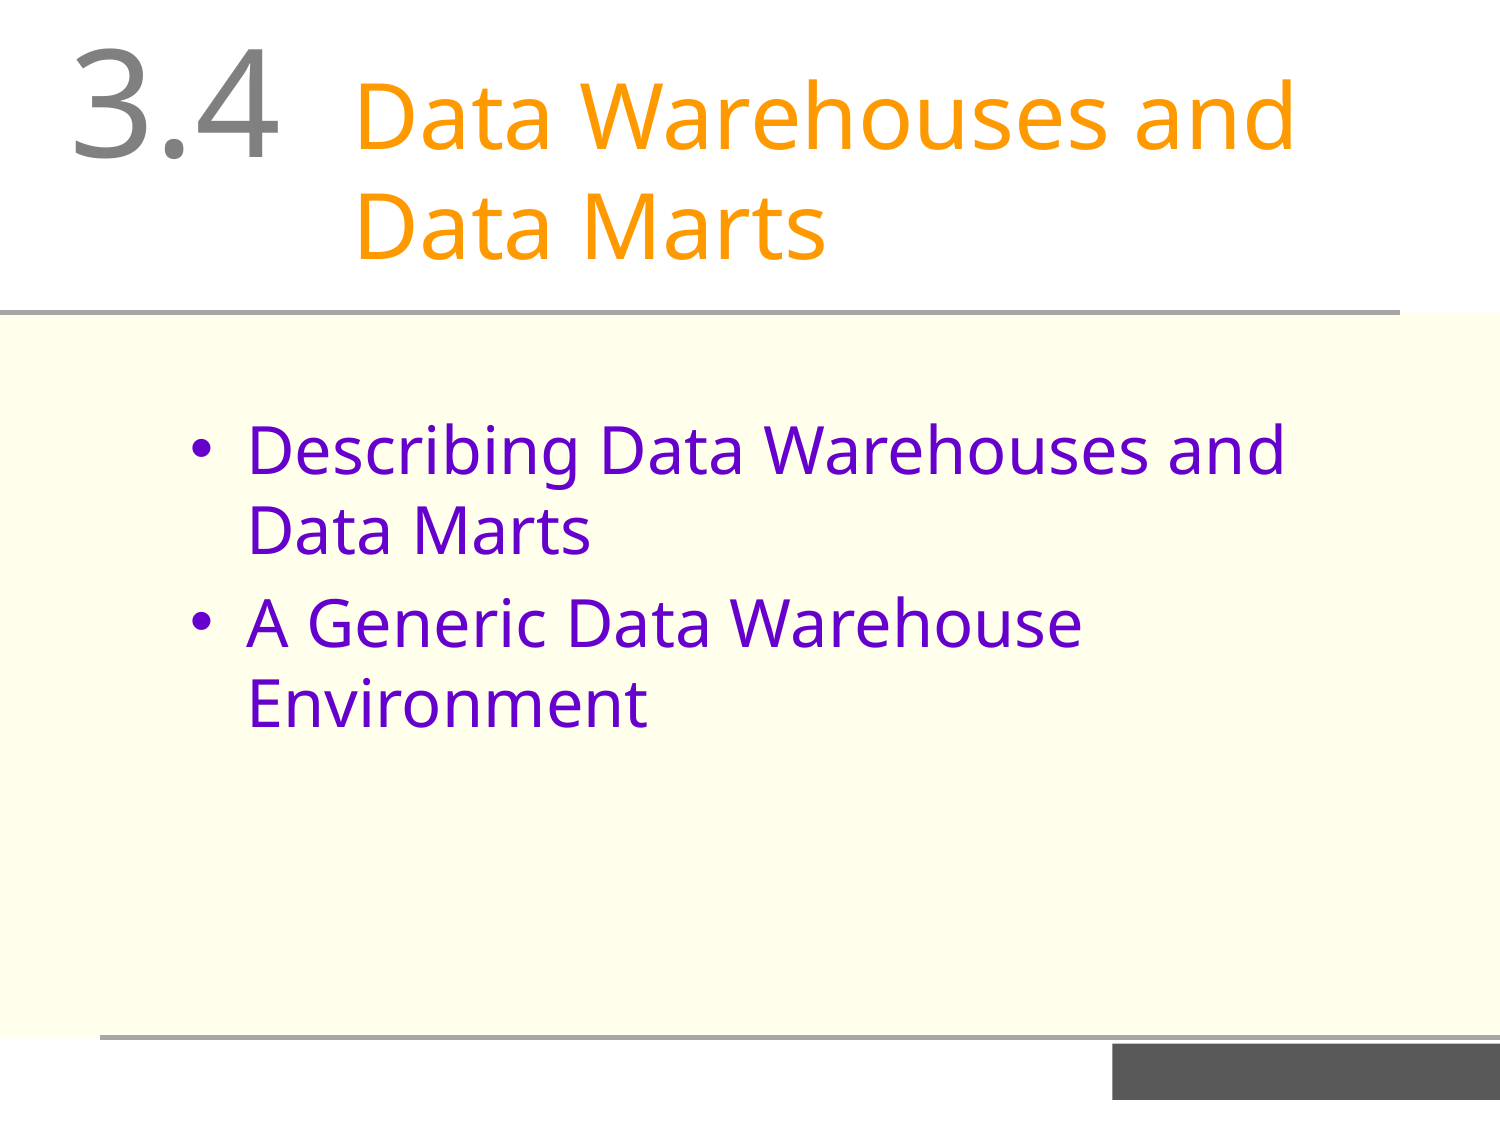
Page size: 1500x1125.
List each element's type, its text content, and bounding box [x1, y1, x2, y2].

list 3.4 [12, 0, 338, 250]
subtitle Data Warehouses and Data Marts [337, 50, 1413, 325]
list Describing Data Warehouses and Data Marts A Generic Data Warehouse Environment [174, 399, 1413, 1025]
